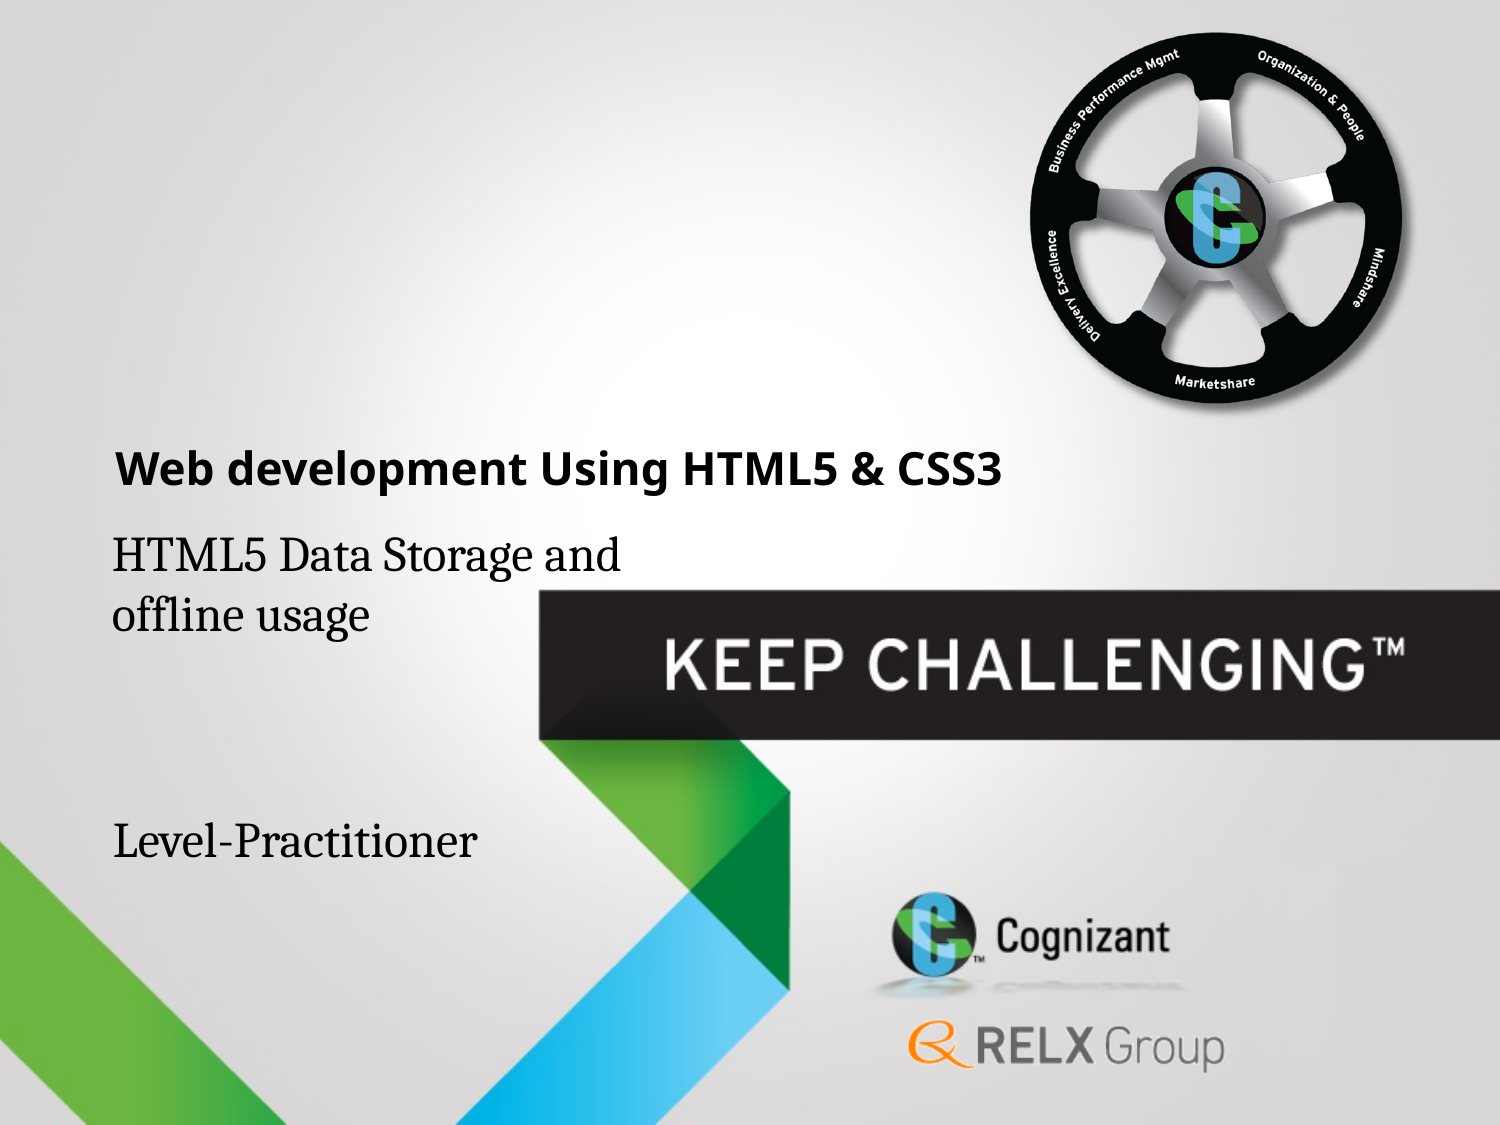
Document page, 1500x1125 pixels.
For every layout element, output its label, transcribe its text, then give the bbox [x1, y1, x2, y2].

subtitle Level-Practitioner [41, 799, 692, 891]
title Web development Using HTML5 & CSS3 [100, 432, 1500, 596]
subtitle HTML5 Data Storage and offline usage [40, 513, 691, 605]
picture [0, 0, 1500, 1125]
